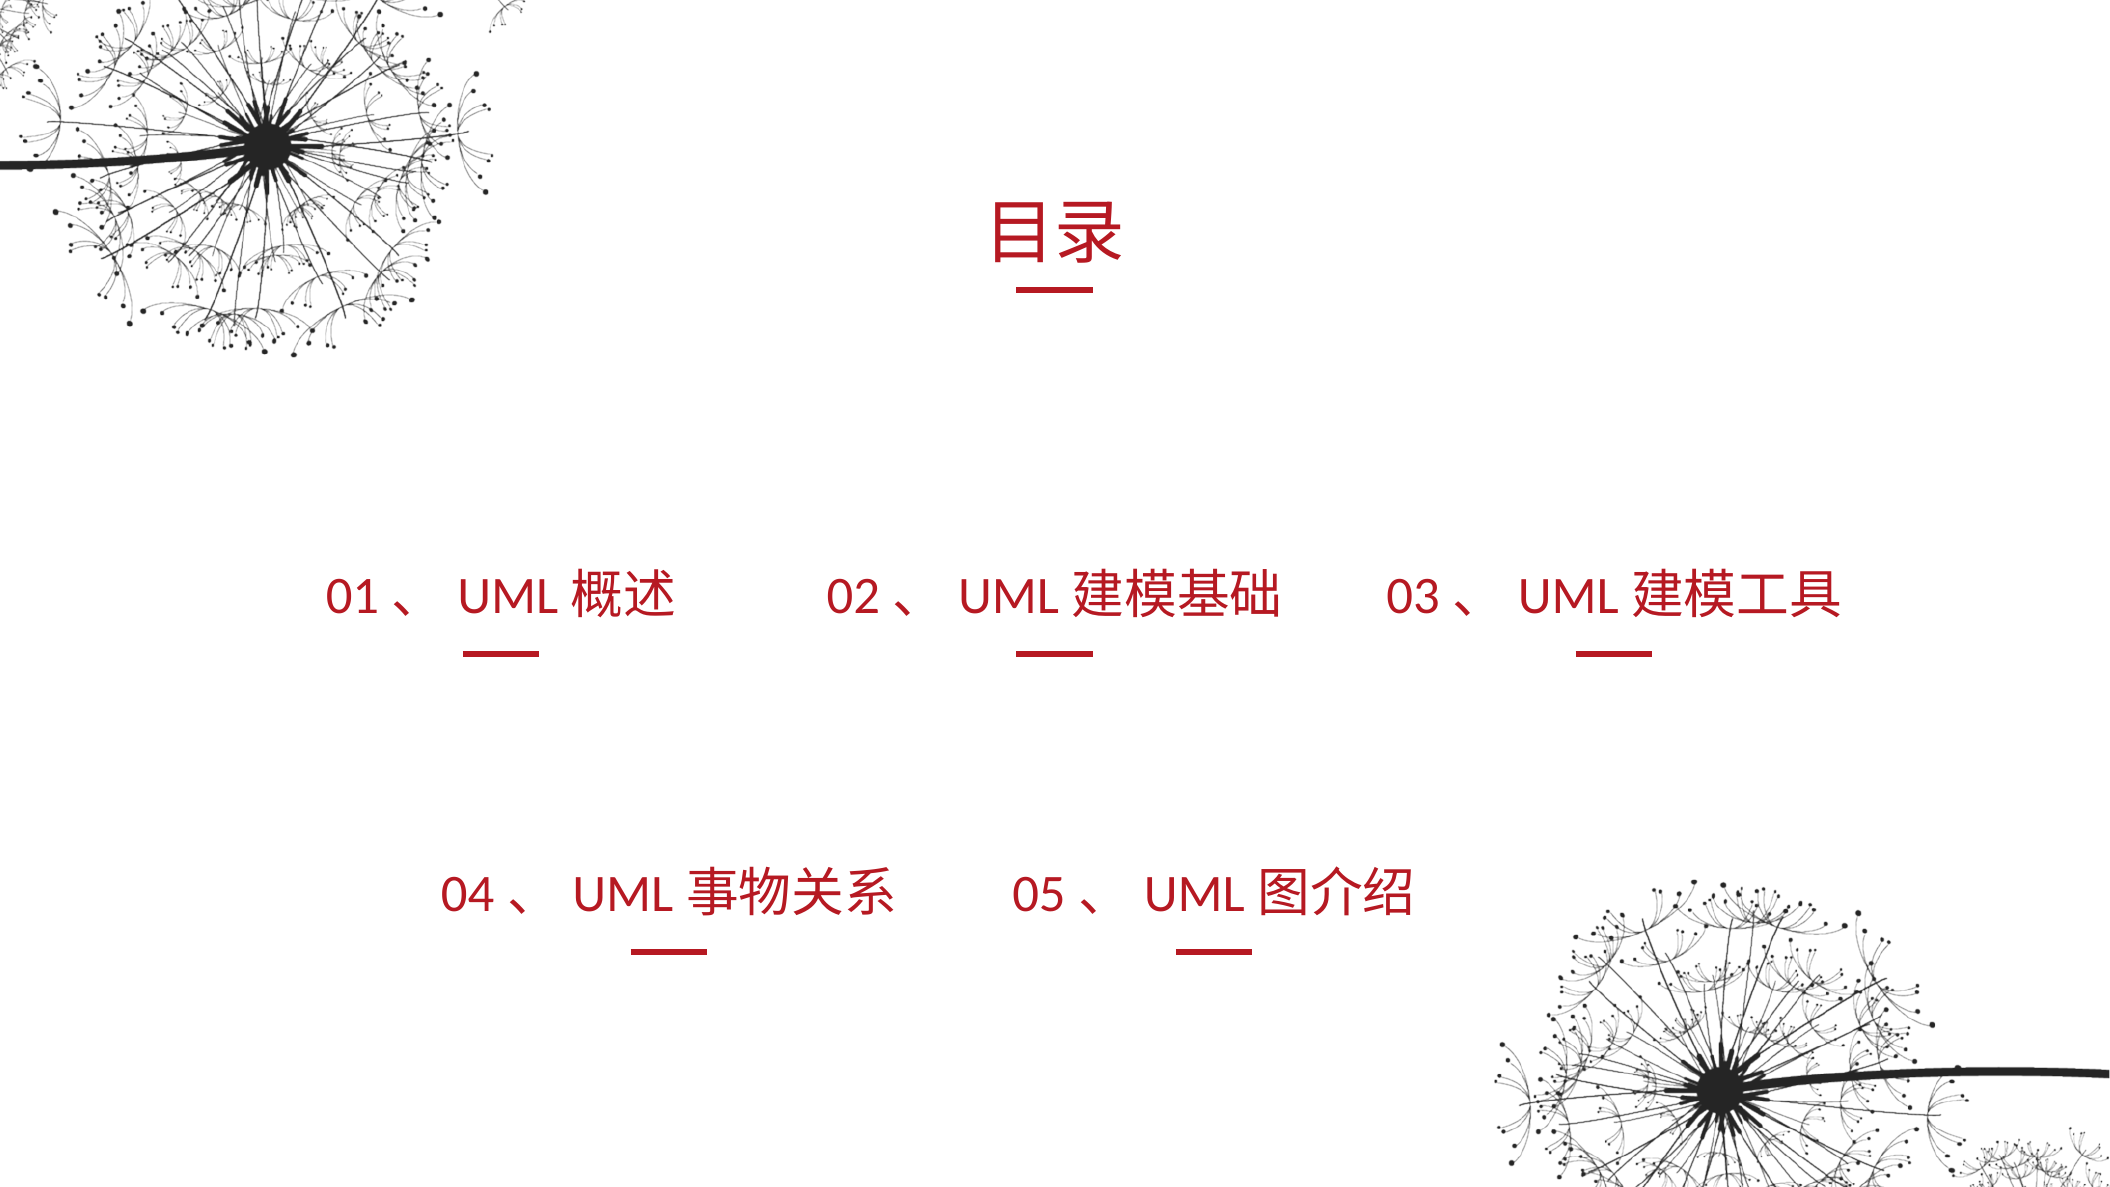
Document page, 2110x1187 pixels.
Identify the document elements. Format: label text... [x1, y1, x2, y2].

text_box 目录 [969, 179, 1140, 279]
text_box 03、UML建模工具 [1371, 553, 1857, 632]
text_box 01、UML概述 [310, 553, 692, 632]
text_box 05、UML图介绍 [997, 851, 1431, 930]
picture [0, 0, 657, 382]
text_box 04、UML事物关系 [426, 851, 912, 930]
picture [1330, 854, 2110, 1187]
text_box 02、UML建模基础 [811, 553, 1298, 632]
